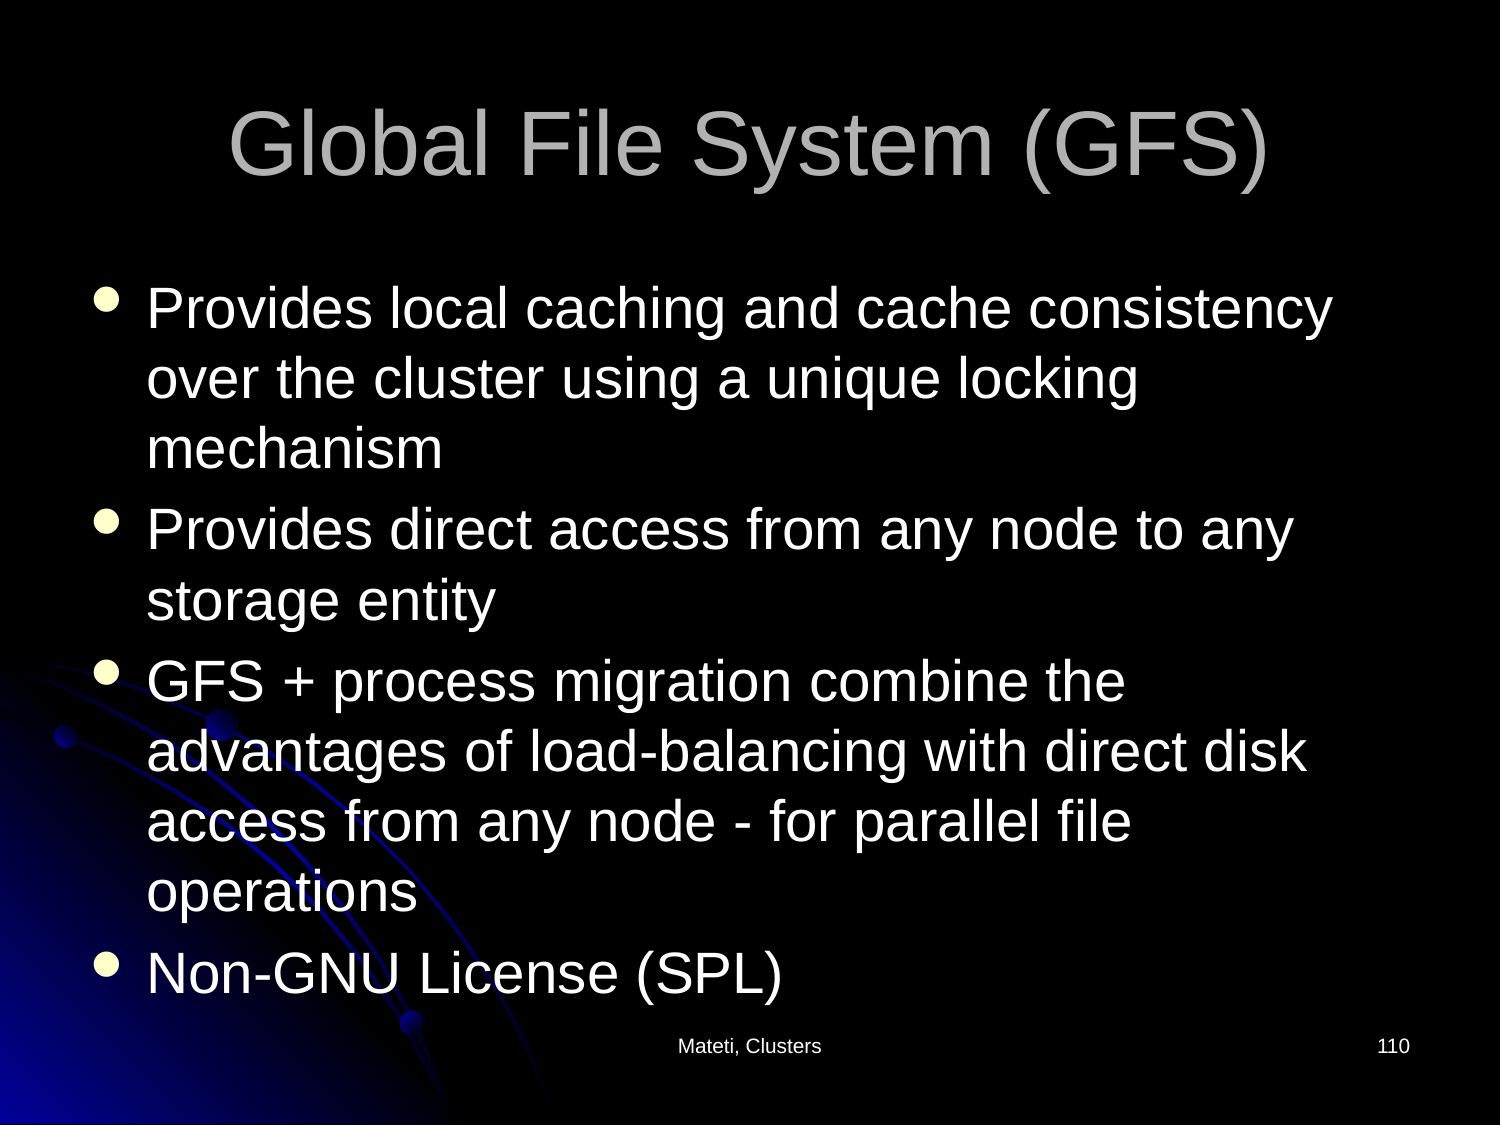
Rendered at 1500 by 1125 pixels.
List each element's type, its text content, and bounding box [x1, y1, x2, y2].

slide_number 110 [1074, 1025, 1425, 1100]
list Provides local caching and cache consistency over the cluster using a unique locking mechanism Provides direct access from any node to any storage entity GFS + process migration combine the advantages of load-balancing with direct disk access from any node - for parallel file operations Non-GNU License (SPL) [75, 262, 1425, 1006]
title Global File System (GFS) [75, 45, 1425, 233]
footer Mateti, Clusters [512, 1025, 988, 1100]
